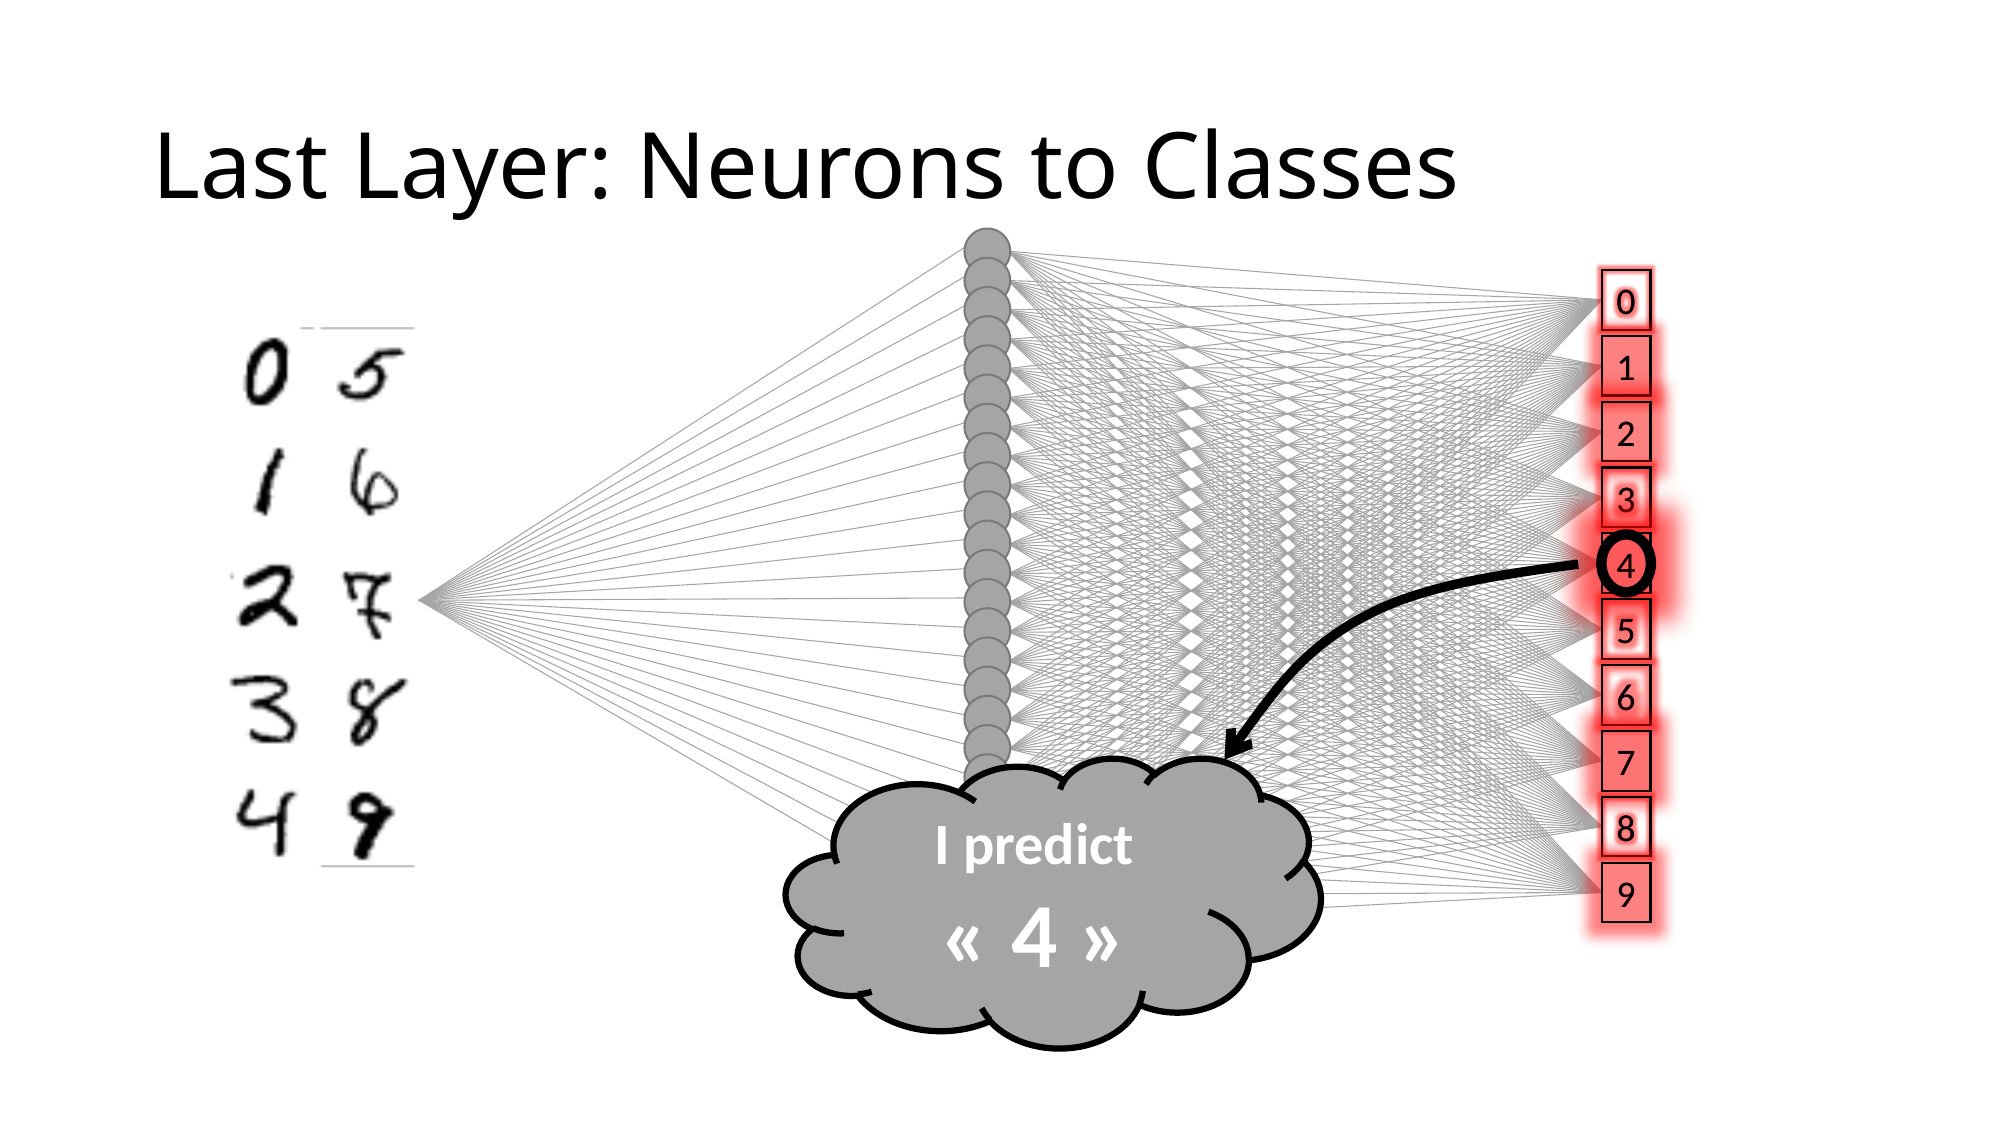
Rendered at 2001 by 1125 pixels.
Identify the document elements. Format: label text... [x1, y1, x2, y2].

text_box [418, 715, 964, 745]
title Last Layer: Neurons to Classes [137, 59, 1863, 278]
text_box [1011, 632, 1601, 661]
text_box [1011, 719, 1601, 749]
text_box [418, 628, 964, 657]
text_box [418, 657, 964, 686]
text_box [1011, 369, 1601, 398]
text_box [418, 247, 964, 601]
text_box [1011, 398, 1601, 427]
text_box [418, 774, 964, 803]
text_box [1011, 778, 1601, 807]
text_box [1011, 661, 1601, 690]
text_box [418, 891, 964, 920]
picture [218, 326, 418, 874]
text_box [1011, 573, 1601, 602]
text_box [1011, 486, 1601, 515]
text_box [1011, 602, 1601, 632]
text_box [964, 228, 1011, 947]
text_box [1011, 892, 1602, 925]
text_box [1011, 807, 1601, 836]
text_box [1011, 544, 1601, 573]
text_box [418, 686, 964, 715]
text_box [418, 832, 964, 861]
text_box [1011, 427, 1601, 456]
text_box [1011, 310, 1601, 340]
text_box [418, 803, 964, 832]
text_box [1011, 515, 1601, 544]
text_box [1011, 281, 1601, 310]
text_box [1011, 252, 1602, 281]
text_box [1011, 865, 1601, 892]
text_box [1011, 340, 1601, 369]
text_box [418, 861, 964, 891]
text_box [1011, 456, 1601, 486]
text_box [1011, 836, 1601, 865]
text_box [418, 601, 964, 628]
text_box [1011, 749, 1601, 778]
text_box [418, 745, 964, 774]
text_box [1601, 269, 1651, 924]
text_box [1011, 690, 1601, 719]
text_box I predict « 4 » [796, 920, 1315, 1050]
